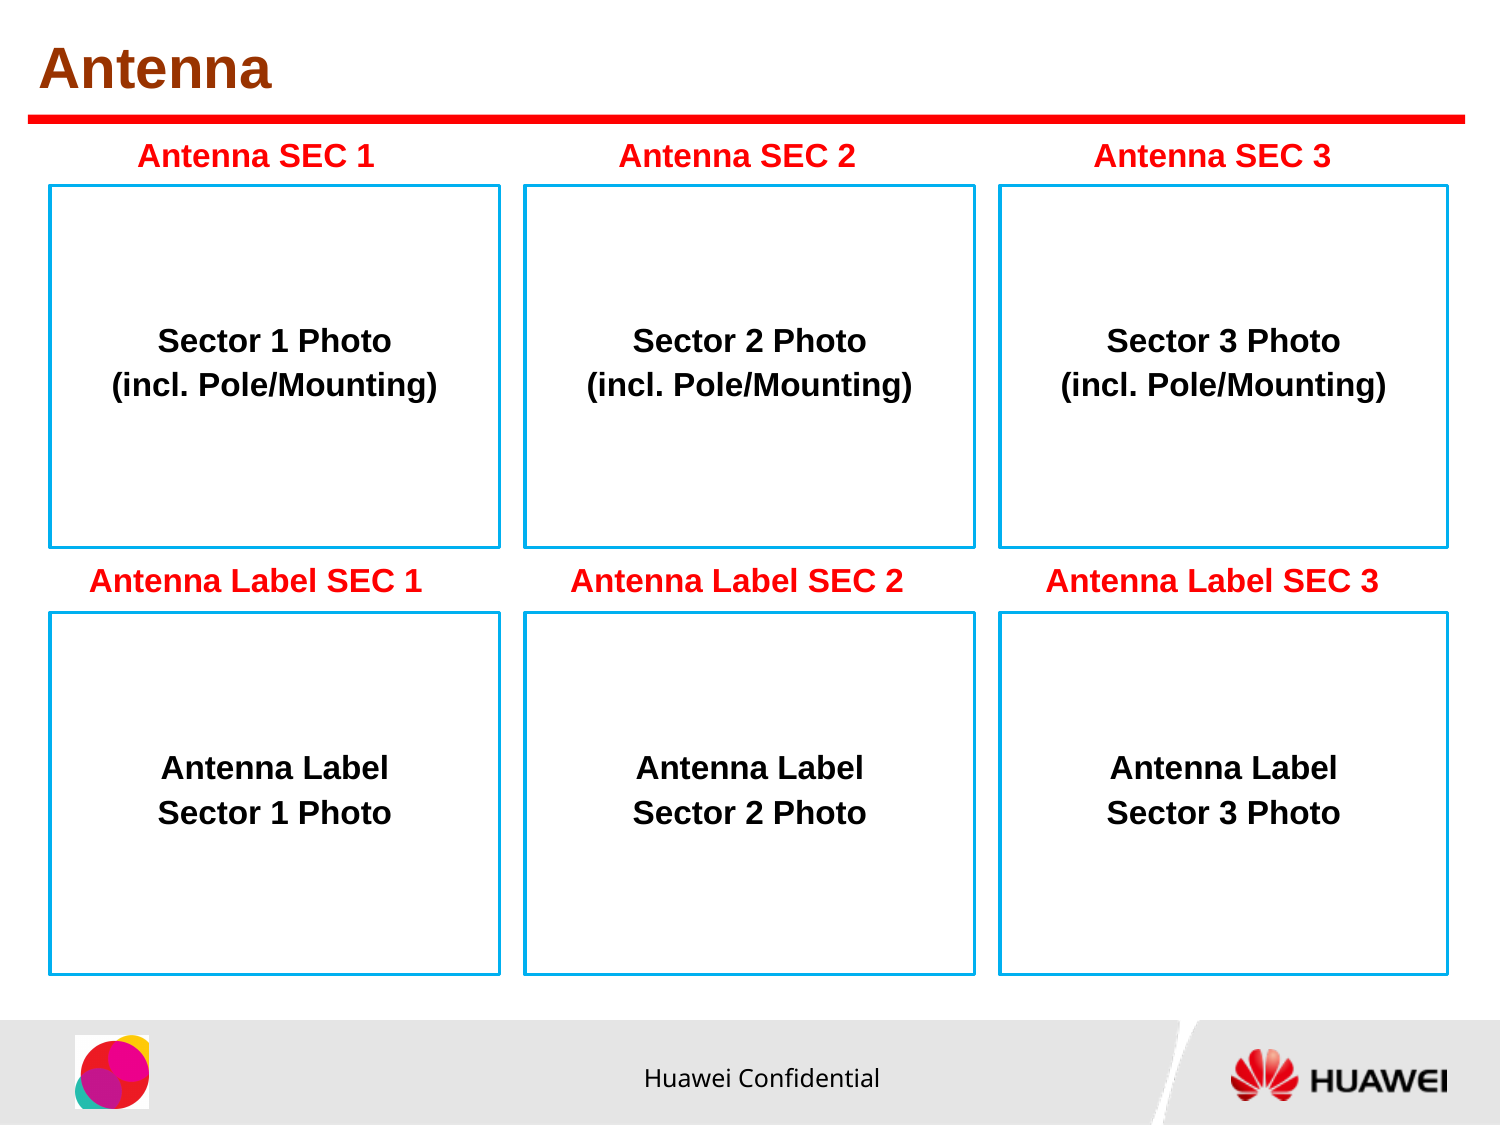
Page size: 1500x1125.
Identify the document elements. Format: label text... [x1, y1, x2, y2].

text_box Antenna Label Sector 2 Photo [524, 612, 975, 975]
text_box Antenna SEC 3 [987, 137, 1438, 181]
text_box Sector 1 Photo (incl. Pole/Mounting) [49, 185, 500, 548]
text_box Sector 2 Photo (incl. Pole/Mounting) [524, 185, 975, 548]
text_box Antenna Label Sector 3 Photo [999, 612, 1448, 975]
text_box Antenna SEC 1 [0, 137, 512, 181]
text_box Antenna SEC 2 [512, 137, 963, 181]
text_box Antenna Label Sector 1 Photo [49, 612, 500, 975]
text_box Antenna [38, 38, 1347, 174]
text_box Antenna Label SEC 3 [987, 562, 1438, 606]
text_box Antenna Label SEC 2 [512, 562, 963, 606]
text_box Antenna Label SEC 1 [0, 562, 512, 606]
picture [0, 1020, 1500, 1125]
text_box Sector 3 Photo (incl. Pole/Mounting) [999, 185, 1448, 548]
